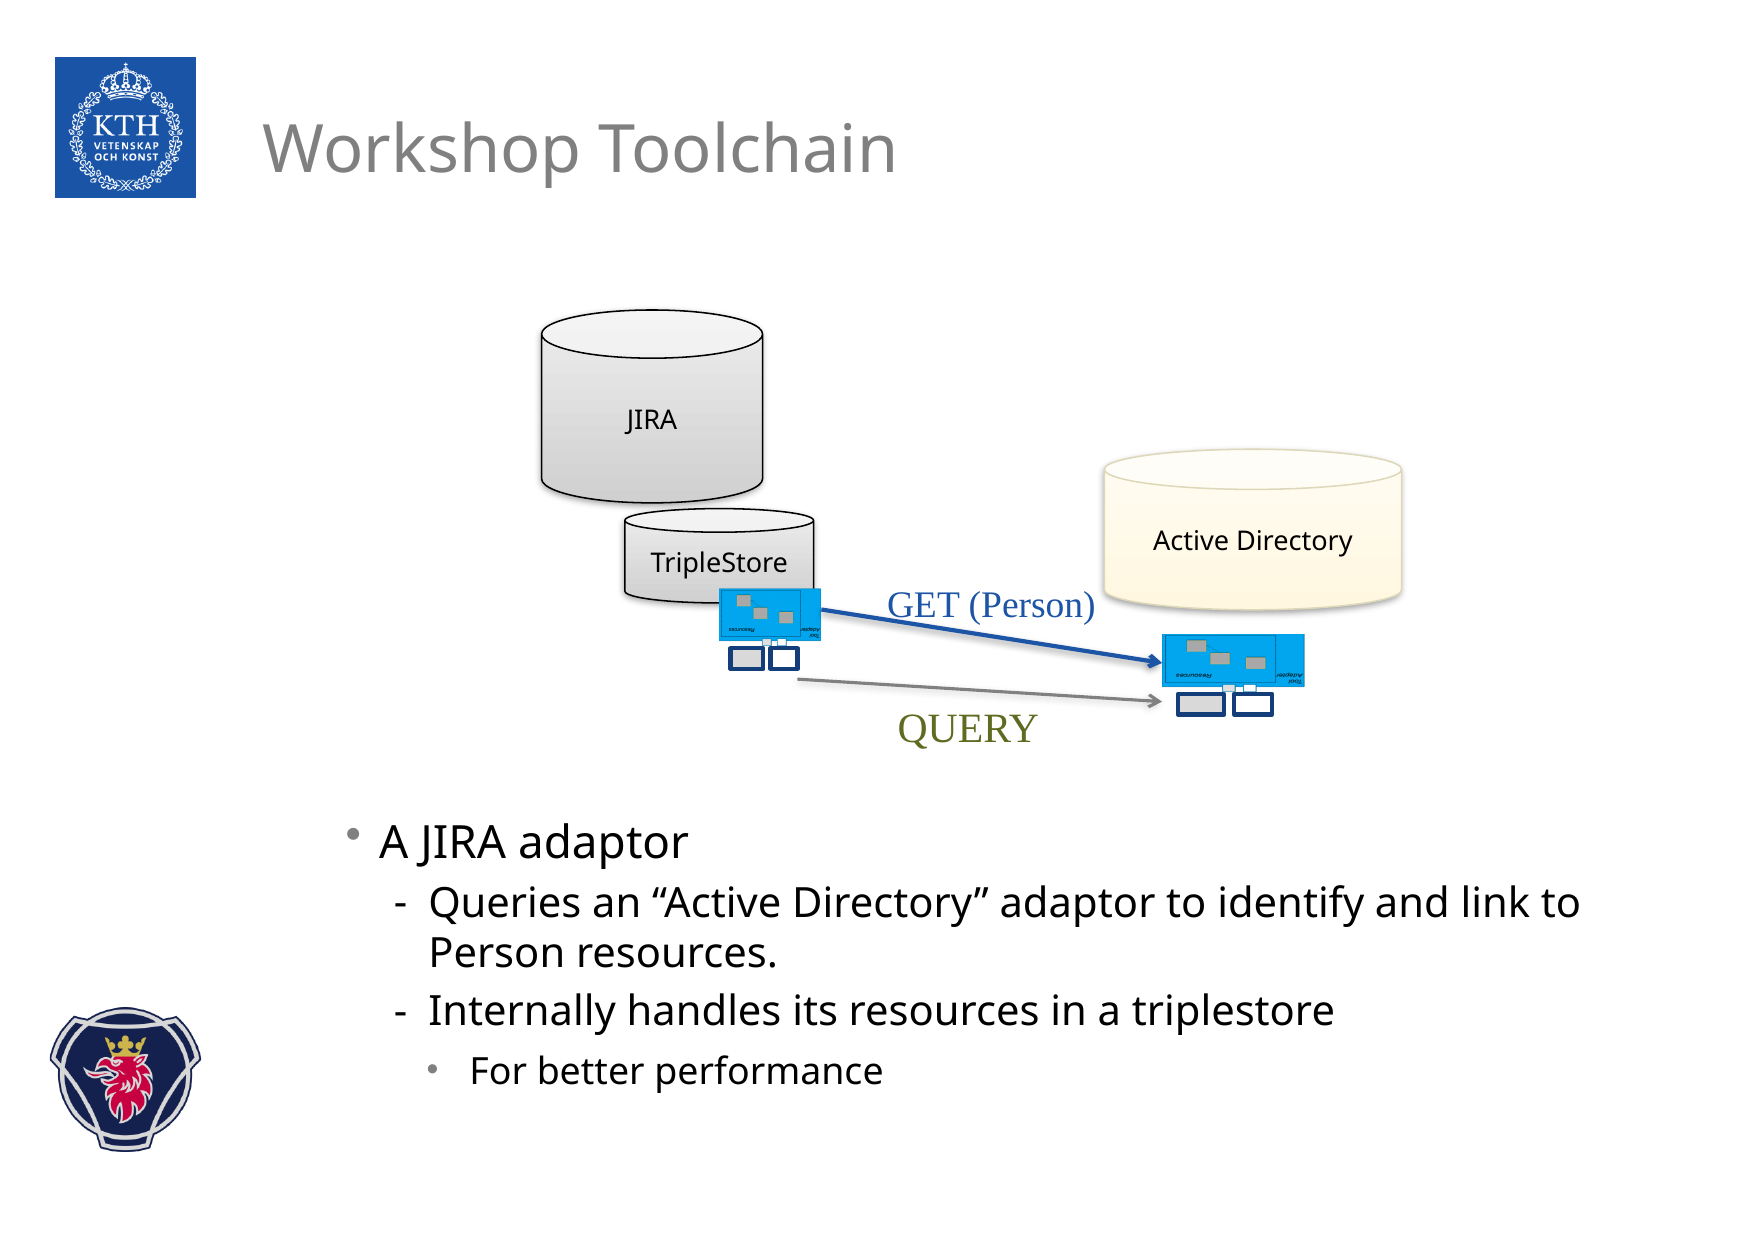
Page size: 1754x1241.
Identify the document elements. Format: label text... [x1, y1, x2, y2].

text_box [821, 609, 1163, 664]
picture [49, 1007, 202, 1152]
picture [55, 57, 196, 198]
list A JIRA adaptor Queries an “Active Directory” adaptor to identify and link to Person resources. Internally handles its resources in a triplestore For better performance [345, 804, 1663, 1235]
text_box JIRA [540, 309, 764, 504]
title Workshop Toolchain [262, 57, 1681, 234]
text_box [797, 678, 1156, 702]
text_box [718, 588, 822, 667]
text_box QUERY [882, 710, 1055, 759]
text_box GET (Person) [872, 572, 1111, 607]
text_box Active Directory [1103, 448, 1403, 611]
text_box TripleStore [624, 507, 815, 604]
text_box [1161, 633, 1306, 712]
